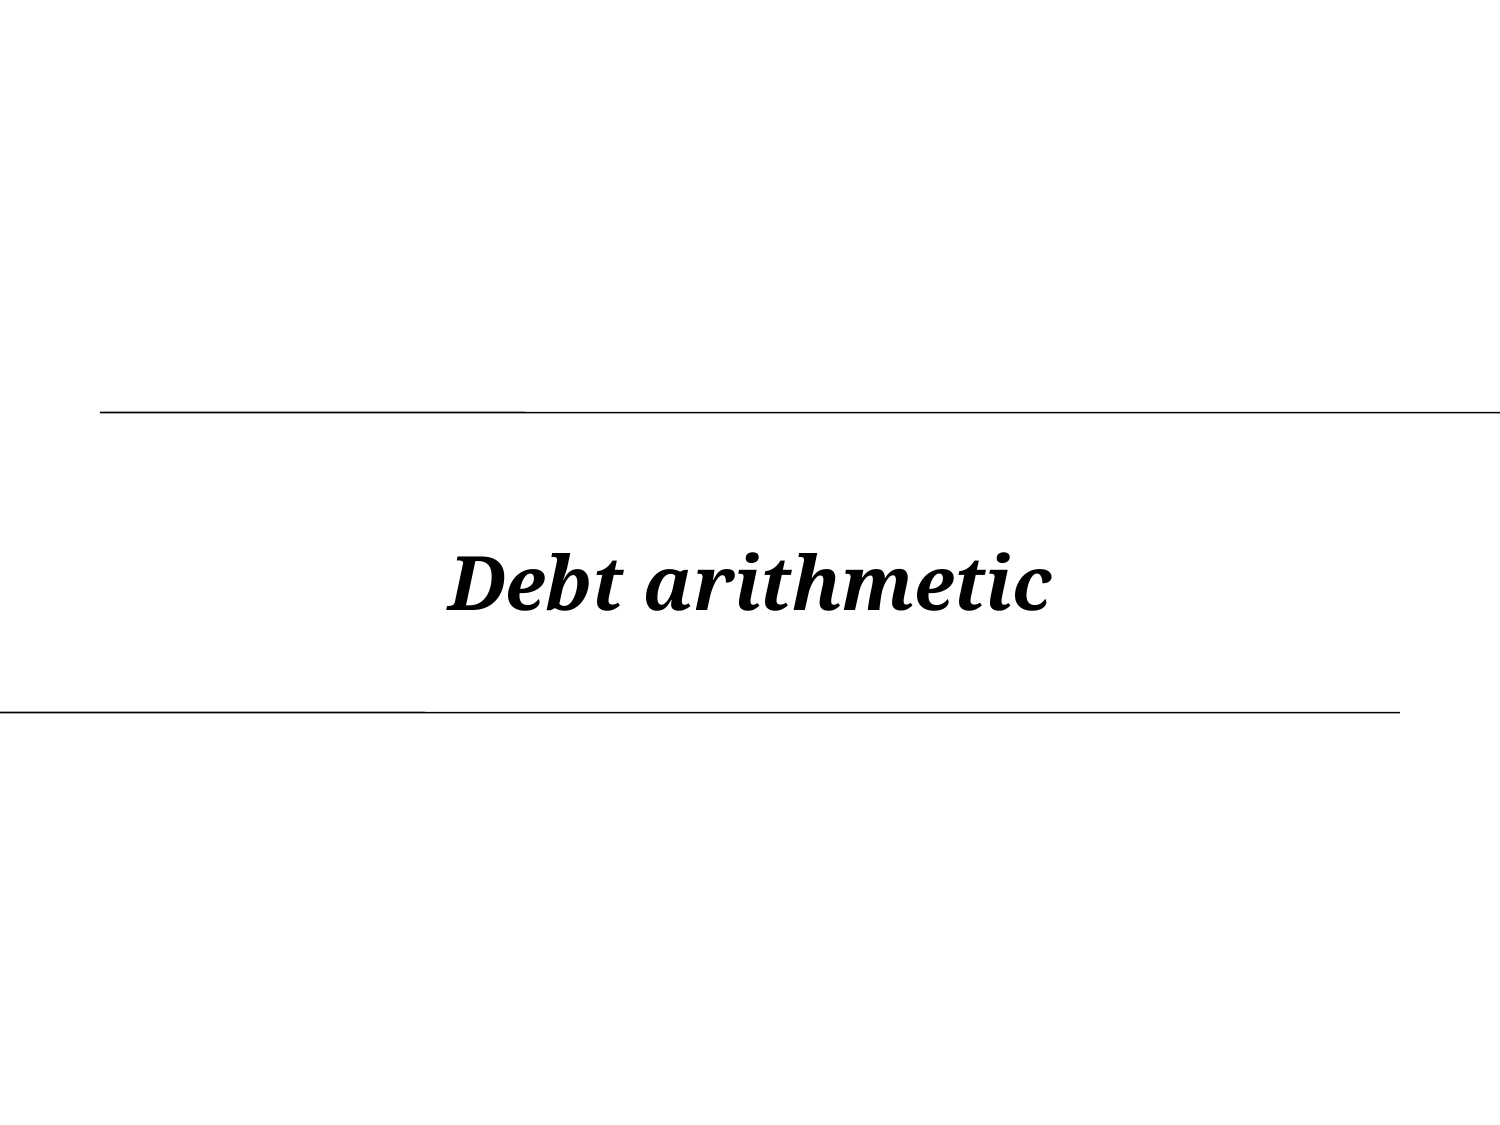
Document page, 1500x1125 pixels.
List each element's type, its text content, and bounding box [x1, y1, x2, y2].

title Debt arithmetic [112, 437, 1388, 679]
